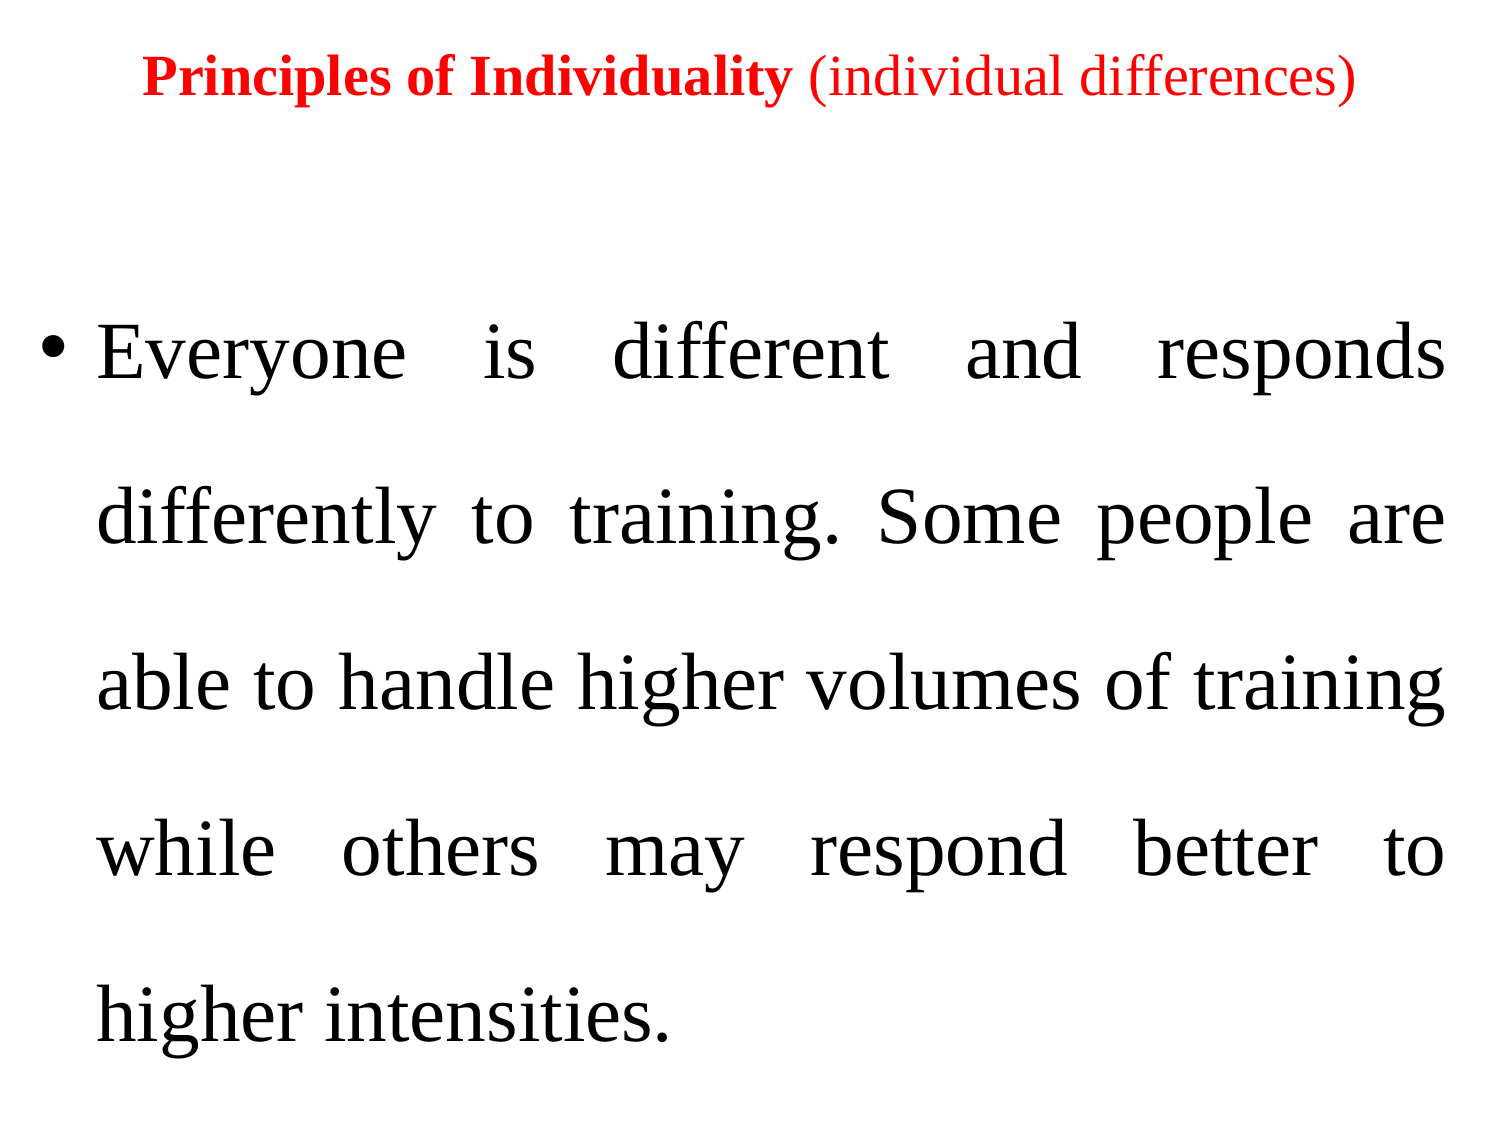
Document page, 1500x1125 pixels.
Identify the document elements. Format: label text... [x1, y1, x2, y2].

title Principles of Individuality (individual differences) [75, 45, 1425, 100]
list Everyone is different and responds differently to training. Some people are able to handle higher volumes of training while others may respond better to higher intensities. [24, 125, 1463, 1100]
